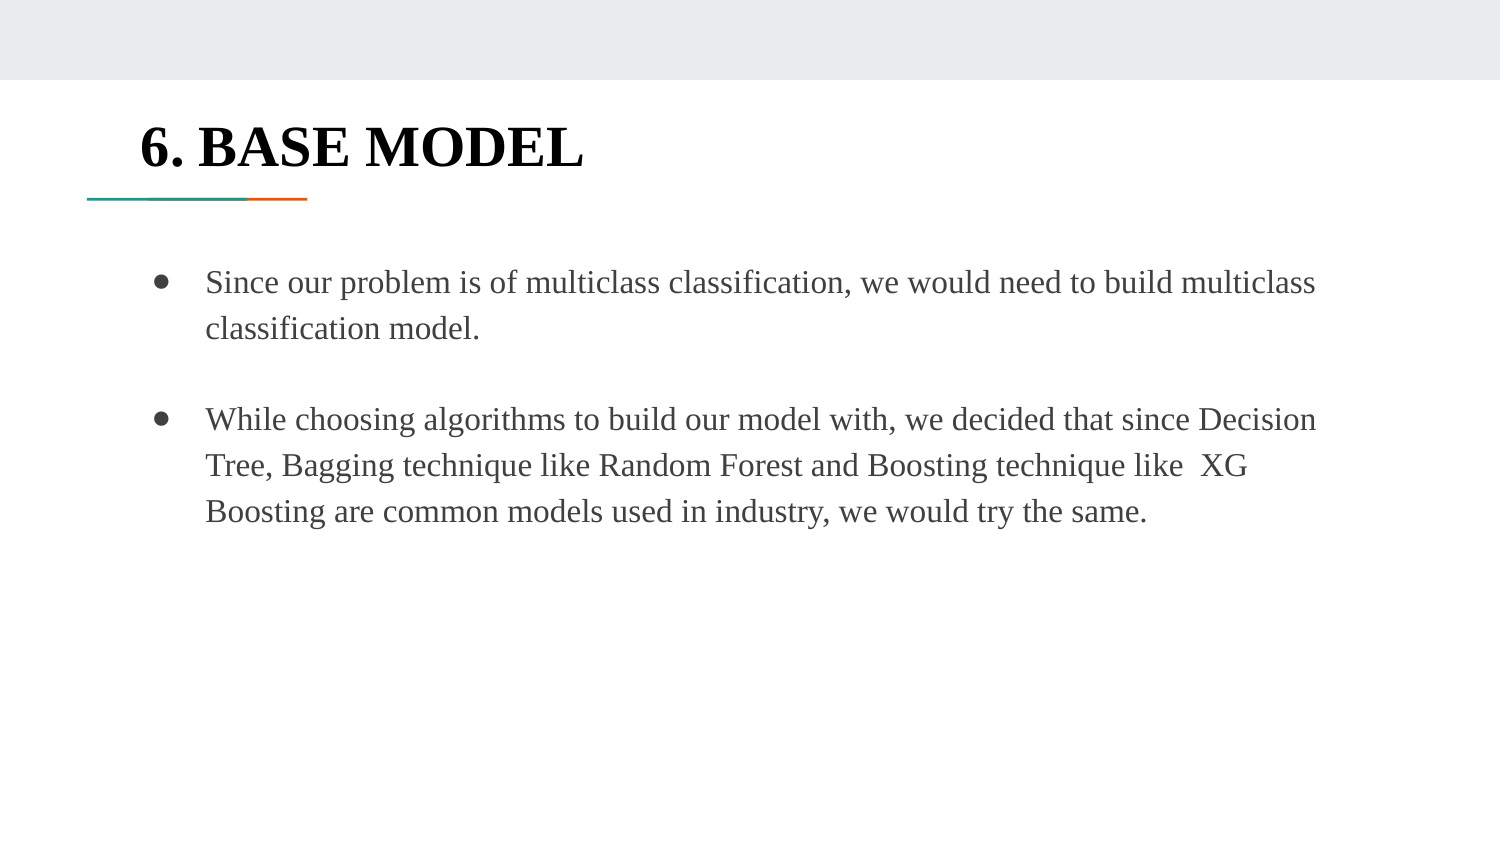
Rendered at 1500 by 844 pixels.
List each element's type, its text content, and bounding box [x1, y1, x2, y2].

title 6. BASE MODEL [125, 93, 1388, 182]
list Since our problem is of multiclass classification, we would need to build multiclass classification model. While choosing algorithms to build our model with, we decided that since Decision Tree, Bagging technique like Random Forest and Boosting technique like XG Boosting are common models used in industry, we would try the same. [115, 238, 1377, 578]
